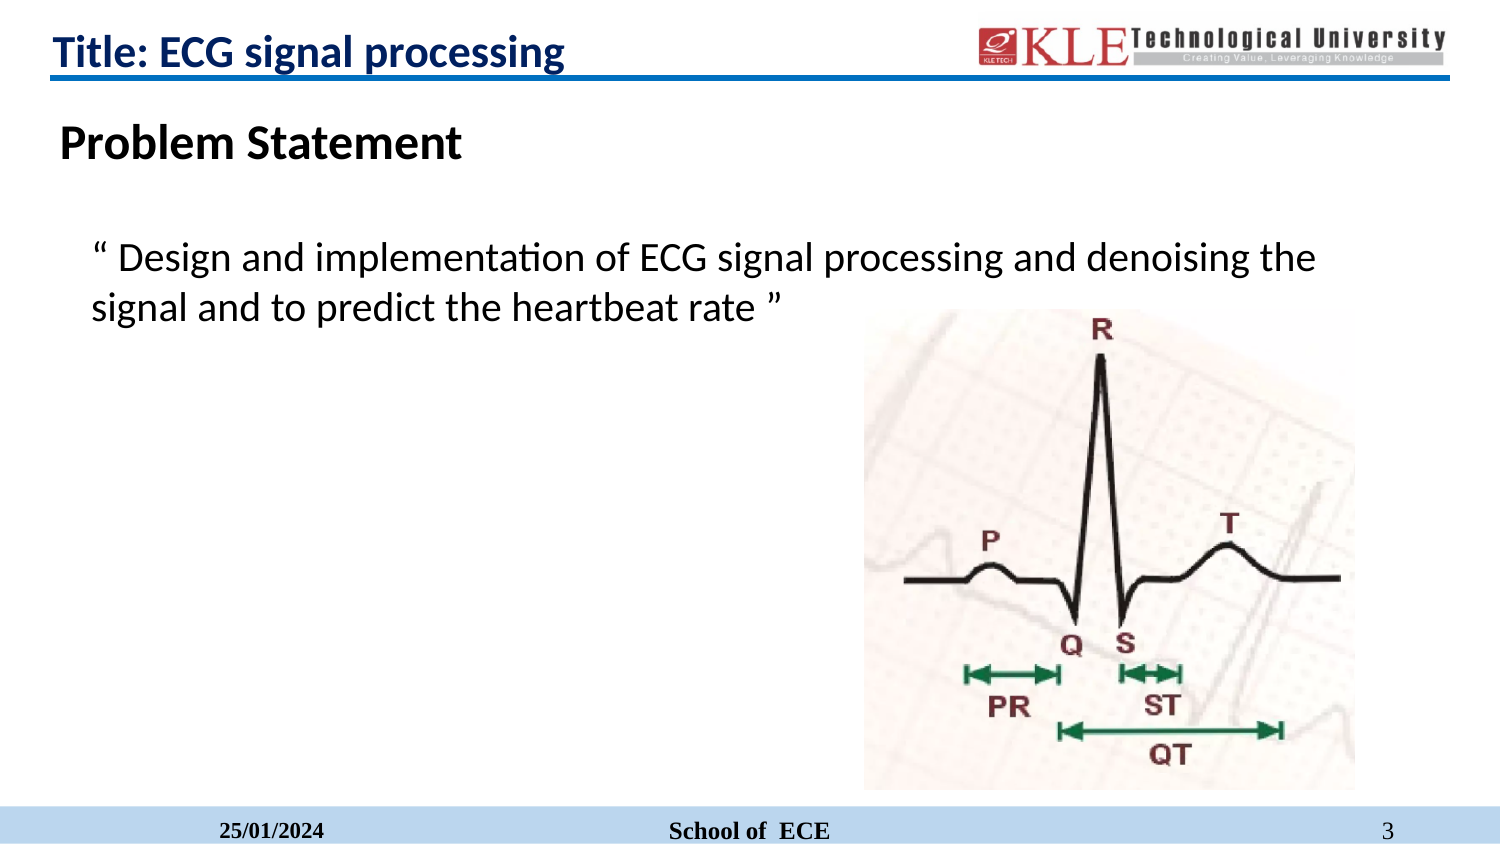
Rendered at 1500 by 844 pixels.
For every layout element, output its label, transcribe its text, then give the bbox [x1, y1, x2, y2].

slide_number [103, 807, 441, 844]
text_box Problem Statement [37, 102, 498, 178]
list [863, 309, 1355, 791]
text_box [0, 806, 1500, 844]
text_box Title: ECG signal processing [37, 13, 850, 84]
footer School of ECE [496, 807, 1004, 844]
picture [974, 11, 1451, 70]
text_box “ Design and implementation of ECG signal processing and denoising the signal and to predict the heartbeat rate ” [76, 221, 1425, 337]
slide_number 3 [1071, 807, 1410, 844]
